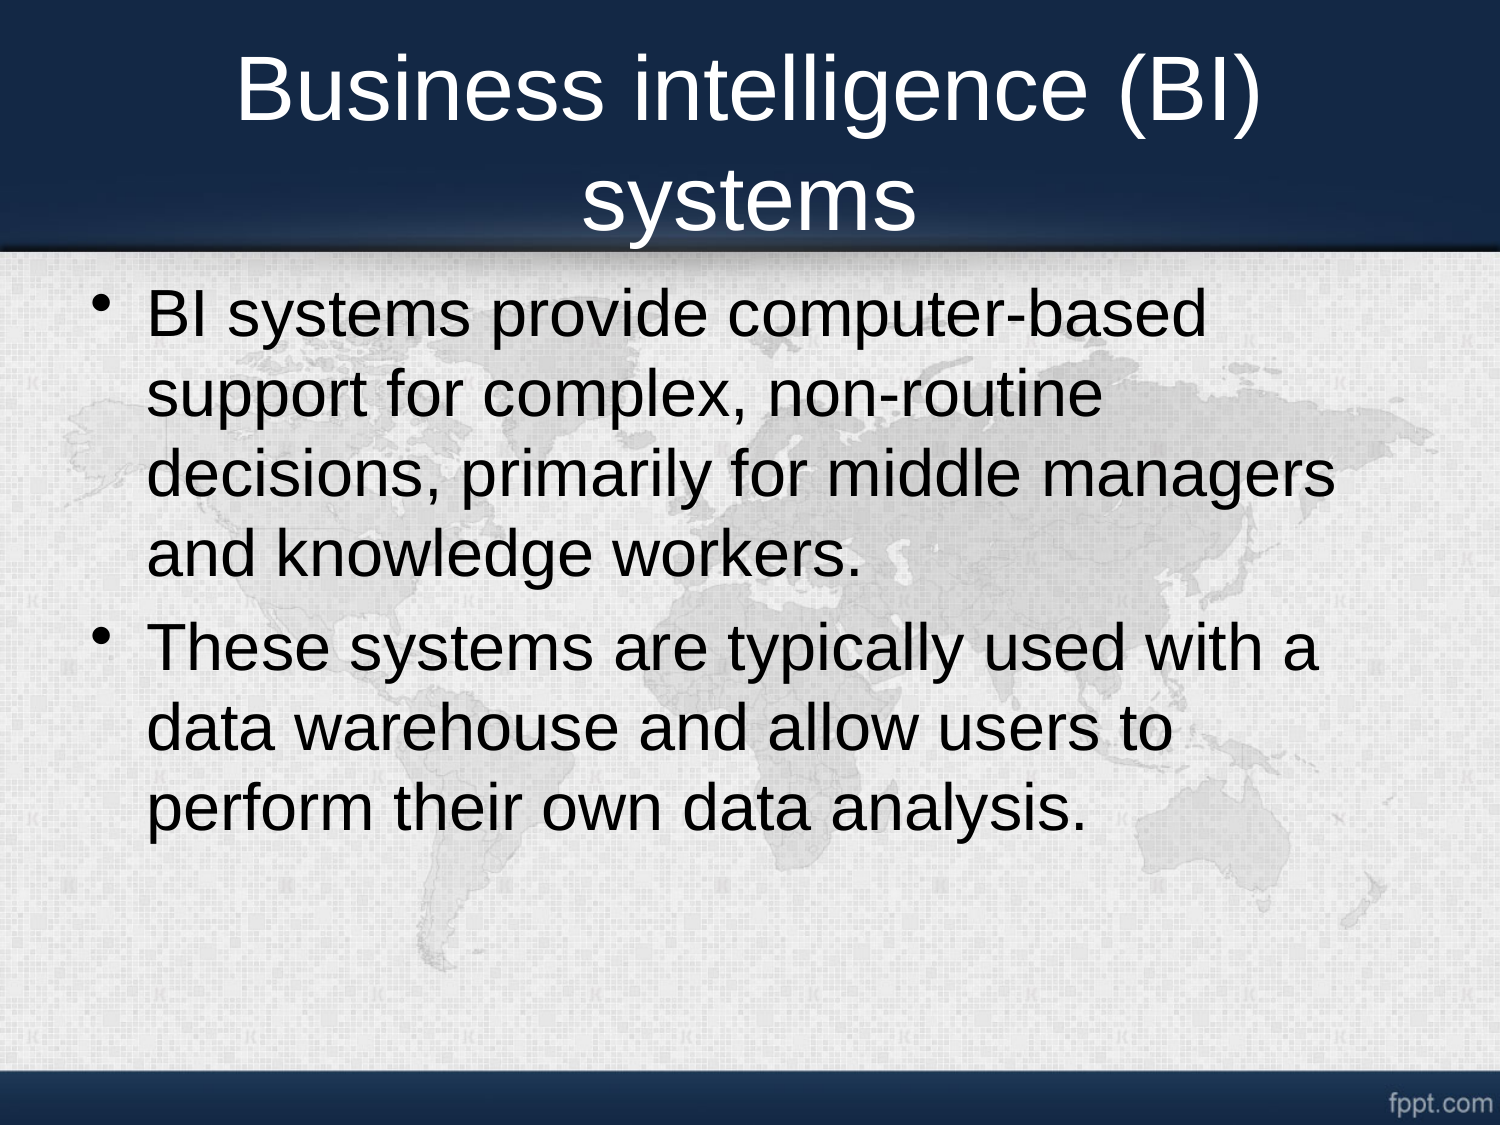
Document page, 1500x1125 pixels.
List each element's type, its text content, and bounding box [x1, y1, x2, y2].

list BI systems provide computer-based support for complex, non-routine decisions, primarily for middle managers and knowledge workers. These systems are typically used with a data warehouse and allow users to perform their own data analysis. [74, 262, 1426, 1006]
title Business intelligence (BI) systems [74, 44, 1426, 233]
picture [0, 0, 1500, 1125]
